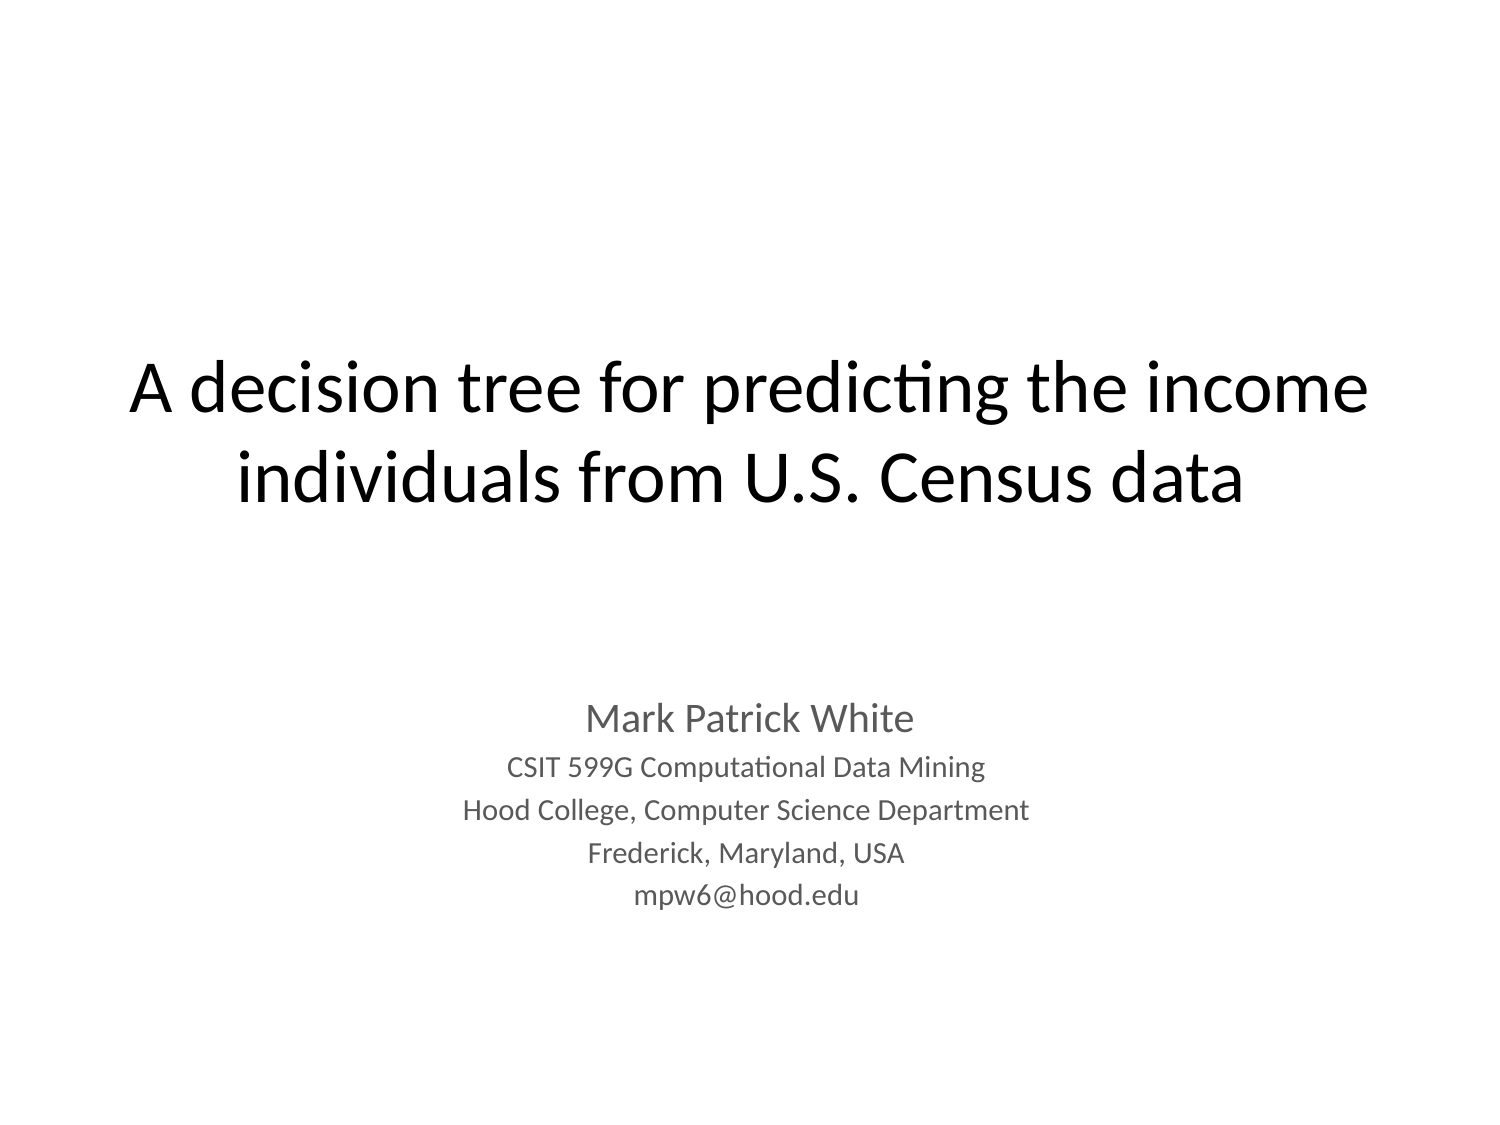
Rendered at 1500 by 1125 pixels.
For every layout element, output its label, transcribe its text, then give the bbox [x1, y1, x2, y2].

title A decision tree for predicting the income individuals from U.S. Census data [112, 174, 1388, 591]
subtitle Mark Patrick White CSIT 599G Computational Data Mining Hood College, Computer Science Department Frederick, Maryland, USA mpw6@hood.edu [225, 637, 1275, 925]
